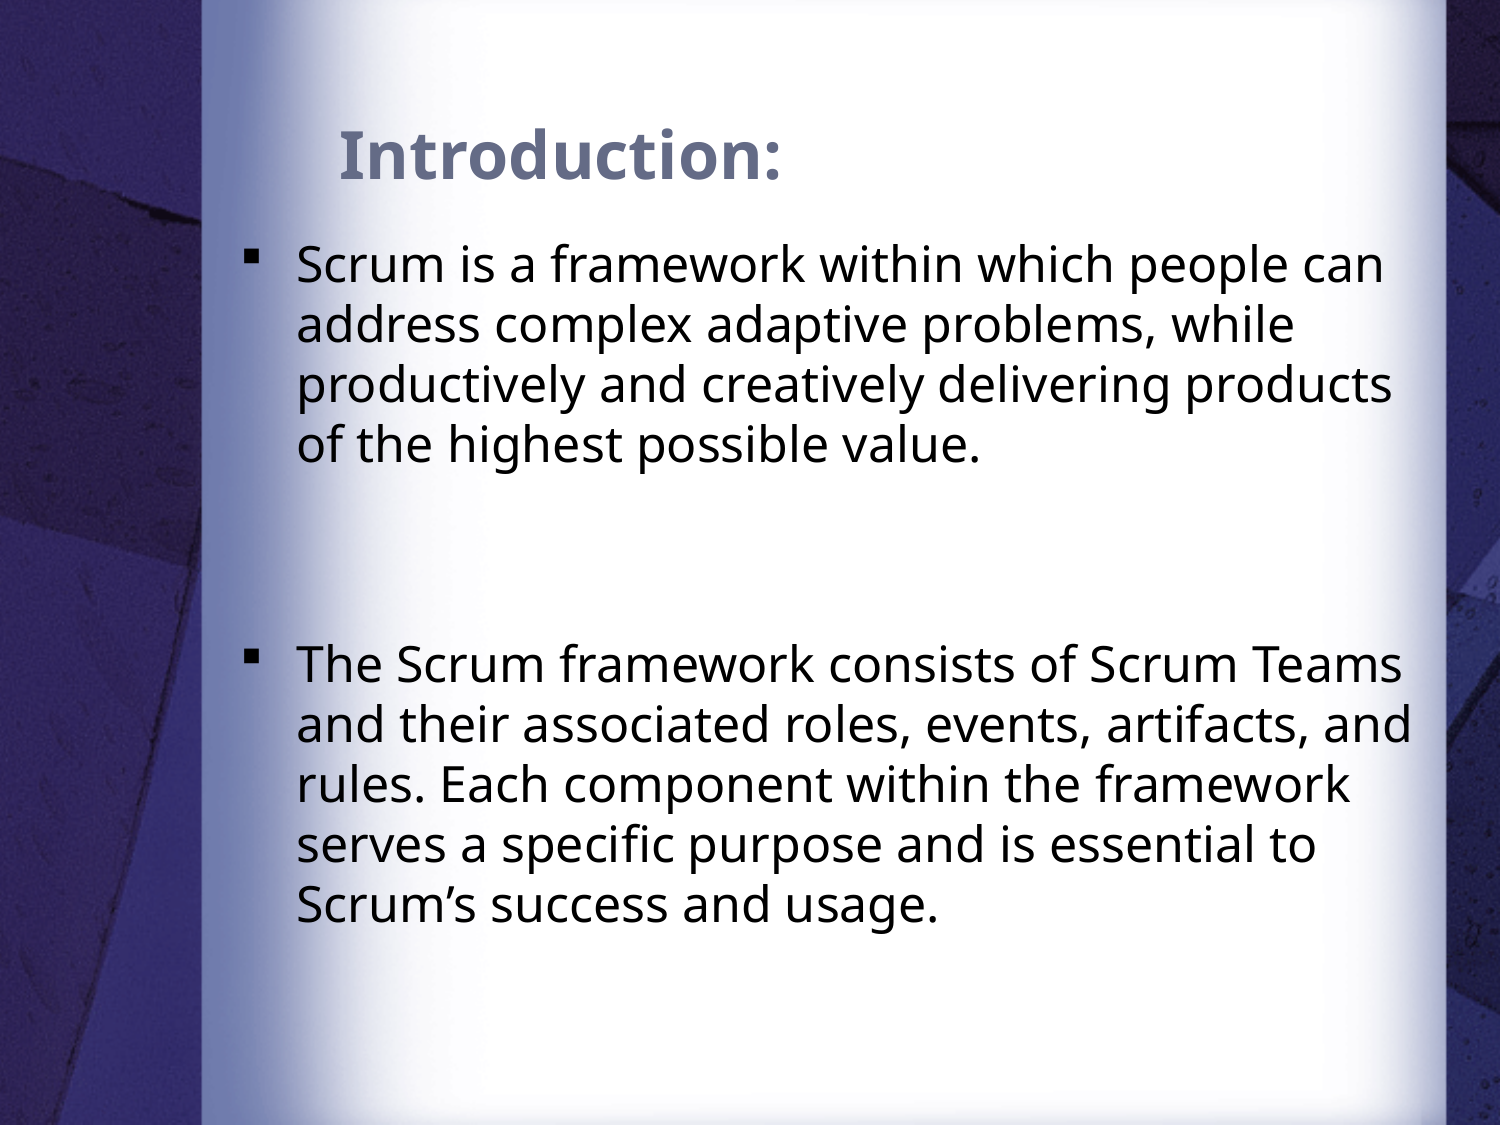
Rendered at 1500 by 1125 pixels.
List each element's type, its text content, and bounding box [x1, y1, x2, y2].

title Introduction: [324, 37, 1400, 200]
list Scrum is a framework within which people can address complex adaptive problems, while productively and creatively delivering products of the highest possible value. The Scrum framework consists of Scrum Teams and their associated roles, events, artifacts, and rules. Each component within the framework serves a specific purpose and is essential to Scrum’s success and usage. [225, 224, 1438, 1013]
picture [0, 0, 1500, 1125]
